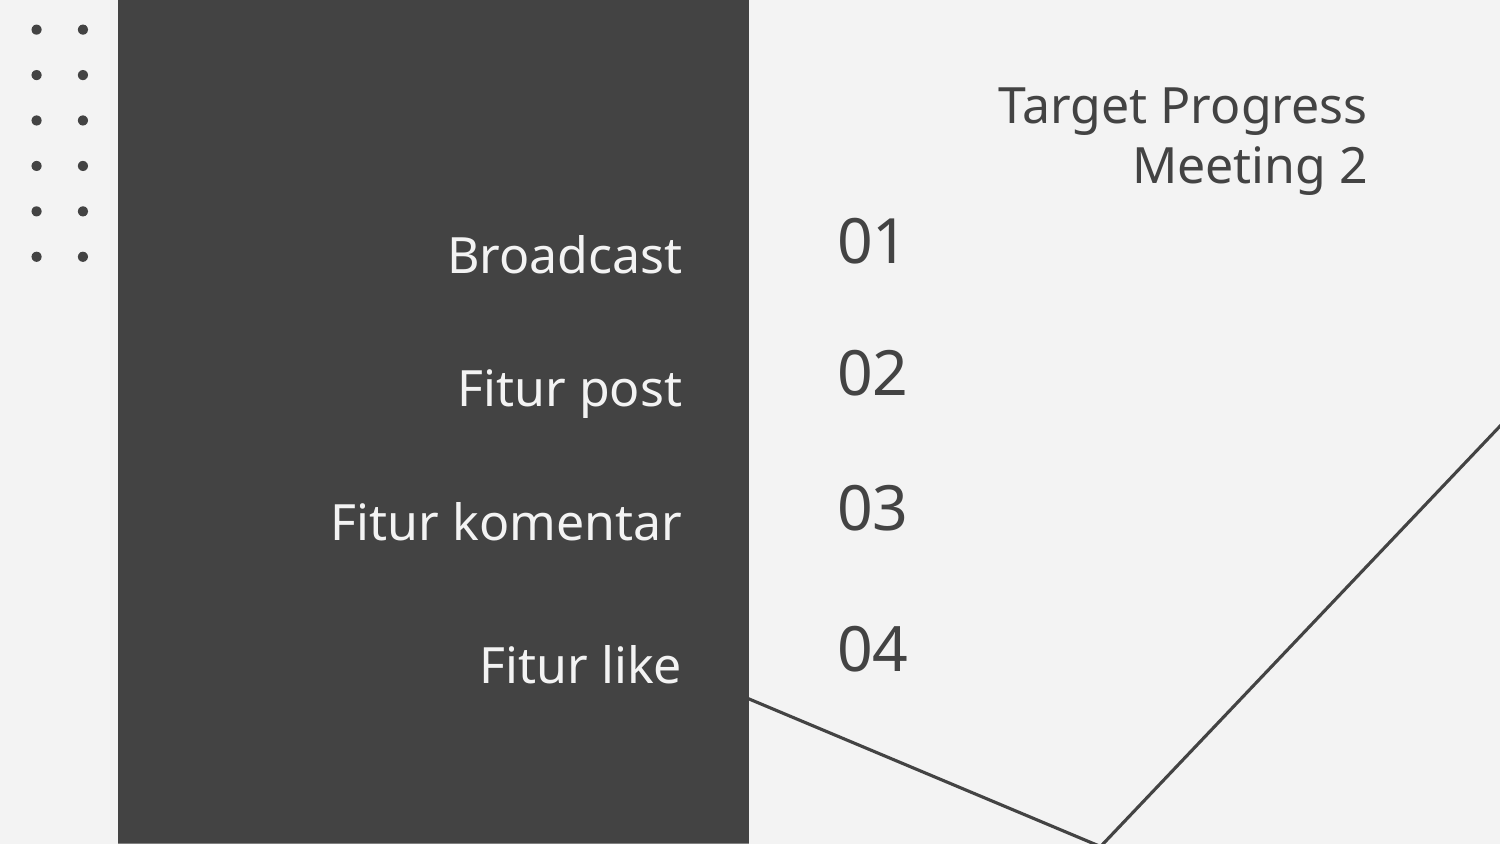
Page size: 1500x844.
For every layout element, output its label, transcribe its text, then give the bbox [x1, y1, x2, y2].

text_box 04 [822, 572, 1007, 721]
subtitle Fitur post [177, 308, 698, 436]
subtitle Broadcast [177, 174, 698, 302]
text_box 02 [822, 296, 1007, 431]
title Target Progress Meeting 2 [972, 58, 1383, 279]
subtitle Fitur komentar [177, 441, 698, 570]
text_box 01 [822, 164, 1007, 296]
text_box 03 [822, 431, 1007, 572]
subtitle Fitur like [177, 585, 698, 713]
